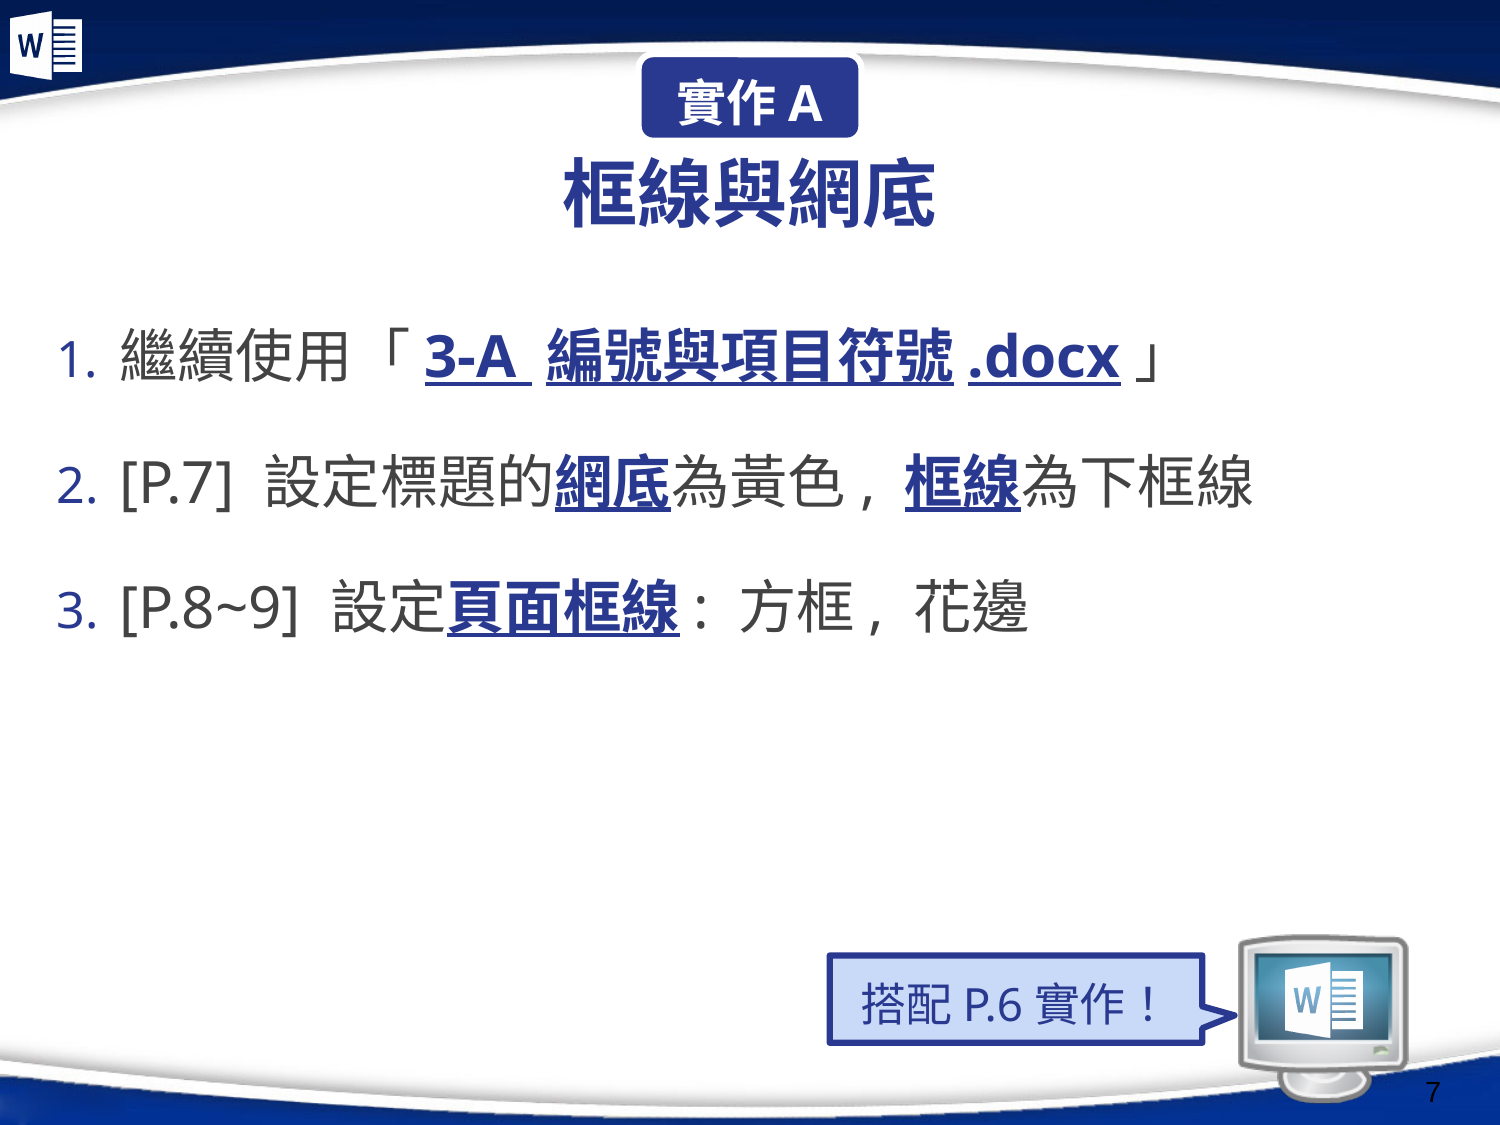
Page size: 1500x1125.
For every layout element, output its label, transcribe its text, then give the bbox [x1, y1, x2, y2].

picture [0, 0, 1500, 1125]
text_box [638, 54, 862, 136]
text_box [829, 932, 1411, 1106]
title 框線與網底 [51, 136, 1449, 246]
subtitle 實作A [650, 71, 850, 124]
list 繼續使用「3-A 編號與項目符號.docx」 [P.7] 設定標題的網底為黃色, 框線為下框線 [P.8~9] 設定頁面框線: 方框, 花邊 [29, 268, 1471, 1000]
slide_number ‹#› [1410, 1056, 1500, 1125]
